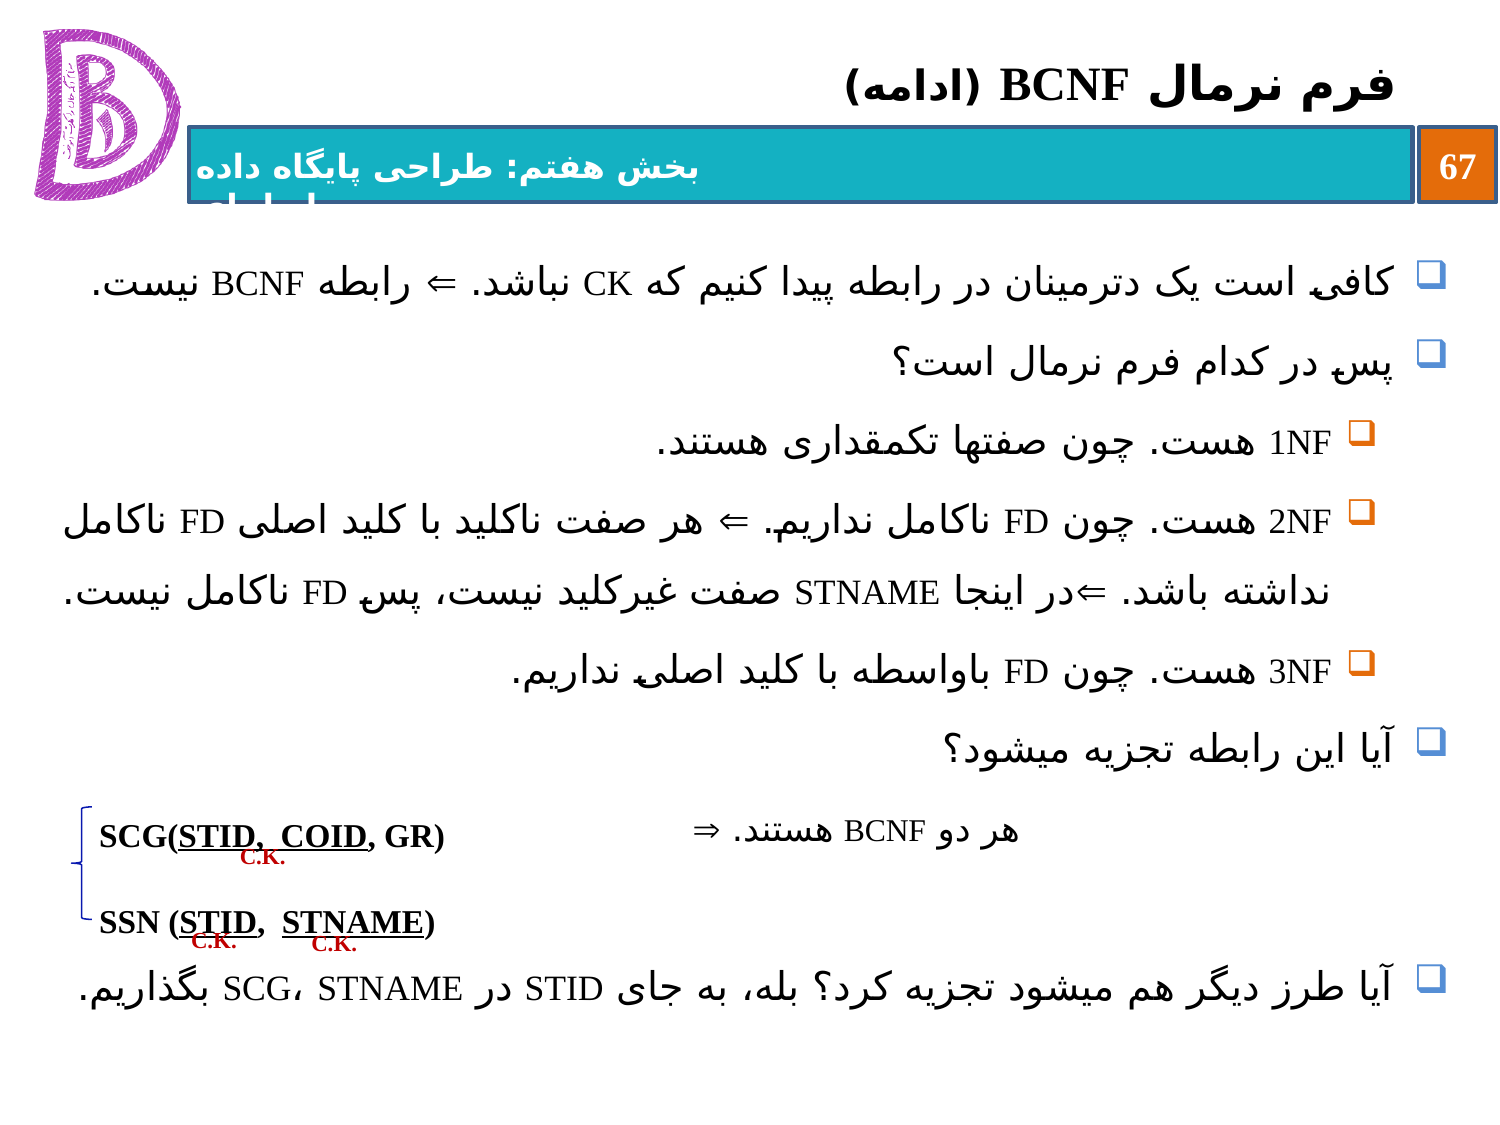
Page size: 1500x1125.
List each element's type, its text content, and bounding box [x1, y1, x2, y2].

title فرم نرمال BCNF (ادامه) [237, 37, 1413, 125]
picture [12, 21, 202, 212]
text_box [71, 766, 463, 966]
list کافی است یک دترمینان در رابطه پیدا کنیم که CK نباشد. ‏ رابطه BCNF نیست. پس در کدام فرم نرمال است؟ 1NF هست. چون صفت‏ها تک‏مقداری هستند. 2NF هست. چون FD ناکامل نداریم. ‏ هر صفت ناکلید با کلید اصلی FD ناکامل نداشته باشد.‏ در اینجا STNAME صفت غیرکلید نیست، پس FD ناکامل نیست. 3NF هست. چون FD باواسطه با کلید اصلی نداریم. آیا این رابطه تجزیه می‏شود؟ هر دو BCNF هستند. ‏ آیا طرز دیگر هم می‏شود تجزیه کرد؟ بله، به جای STID در SCG، STNAME بگذاریم. [37, 224, 1463, 1088]
